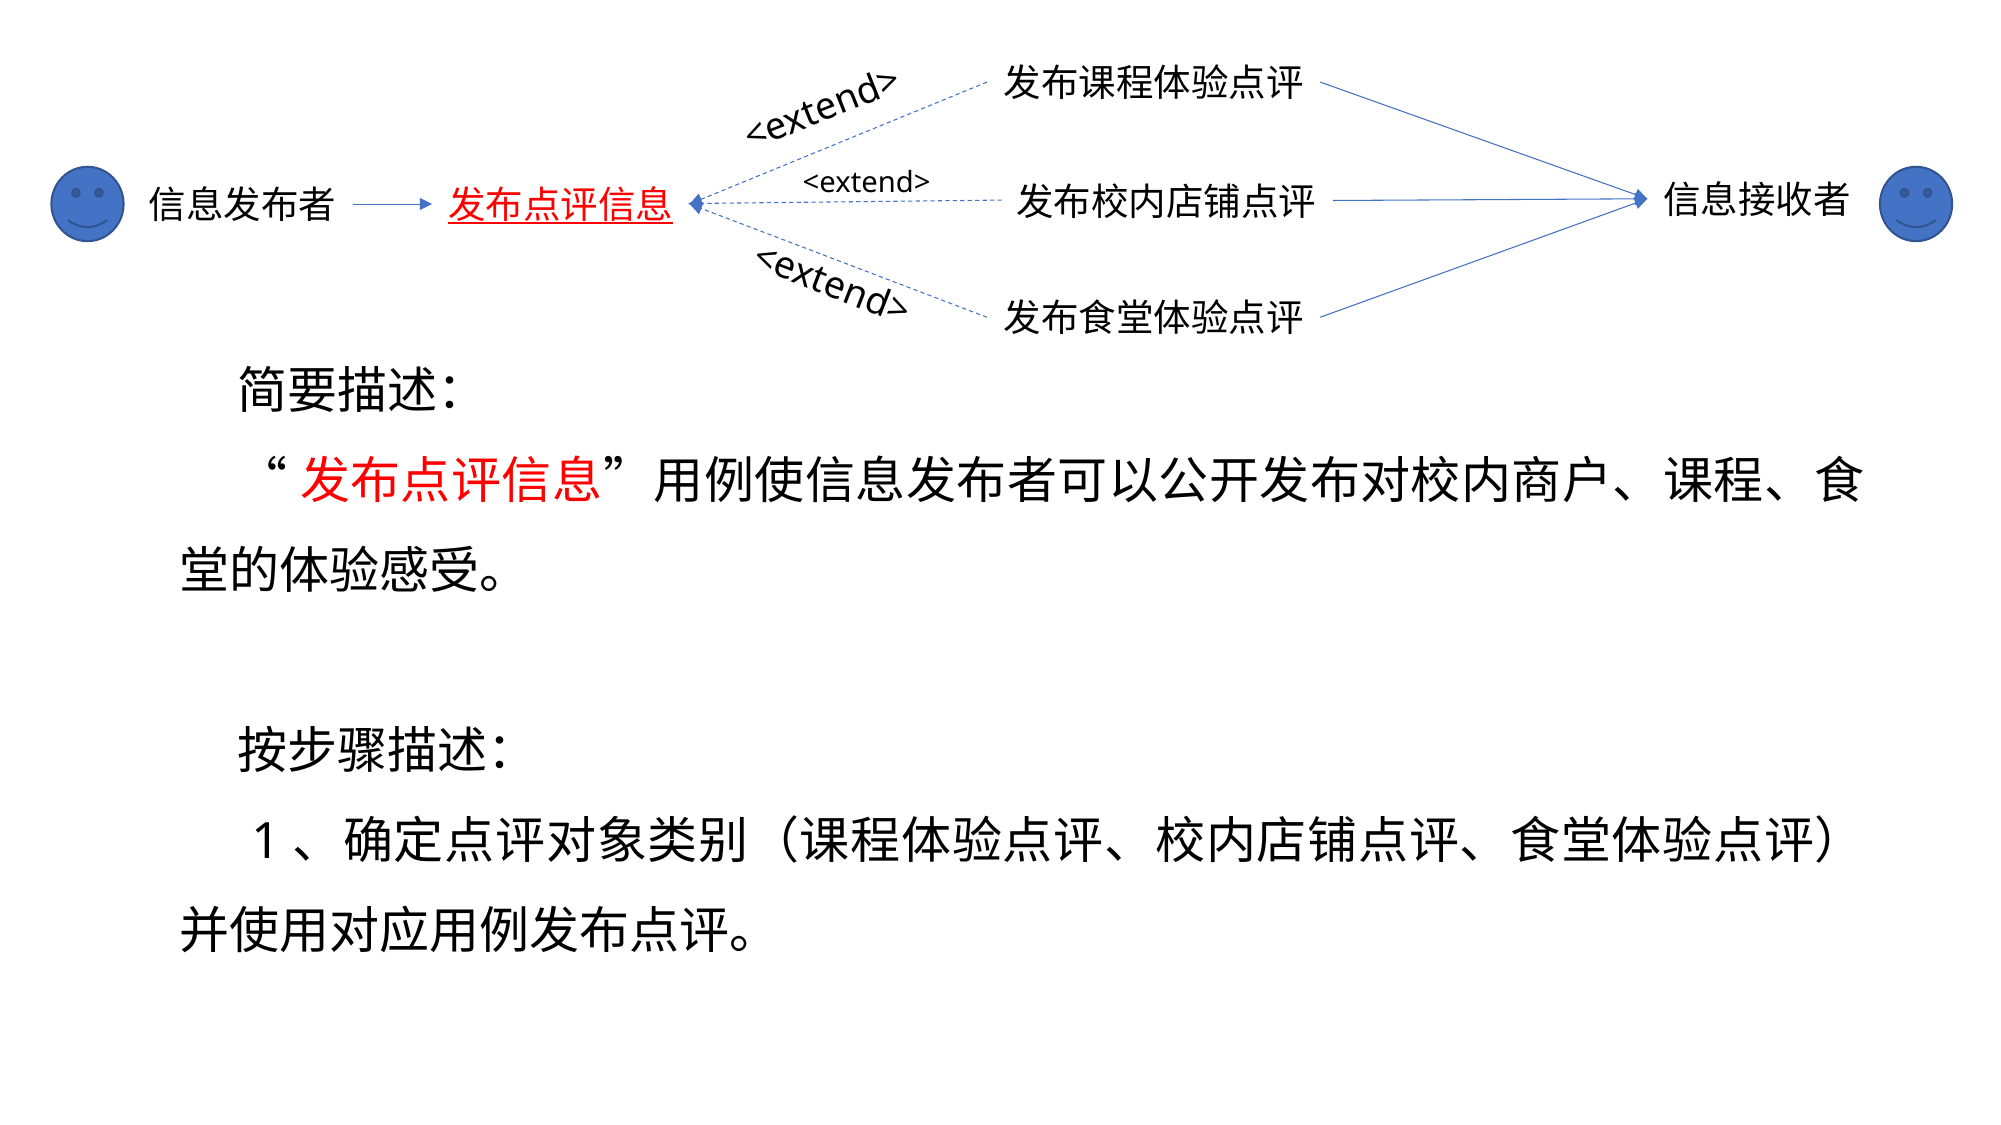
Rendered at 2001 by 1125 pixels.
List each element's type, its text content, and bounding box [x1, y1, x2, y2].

text_box [50, 165, 125, 243]
text_box [1878, 165, 1954, 243]
text_box 简要描述： “发布点评信息”用例使信息发布者可以公开发布对校内商户、课程、食堂的体验感受。 按步骤描述： 1、确定点评对象类别（课程体验点评、校内店铺点评、食堂体验点评）并使用对应用例发布点评。 [164, 320, 1880, 1011]
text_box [132, 51, 1867, 348]
